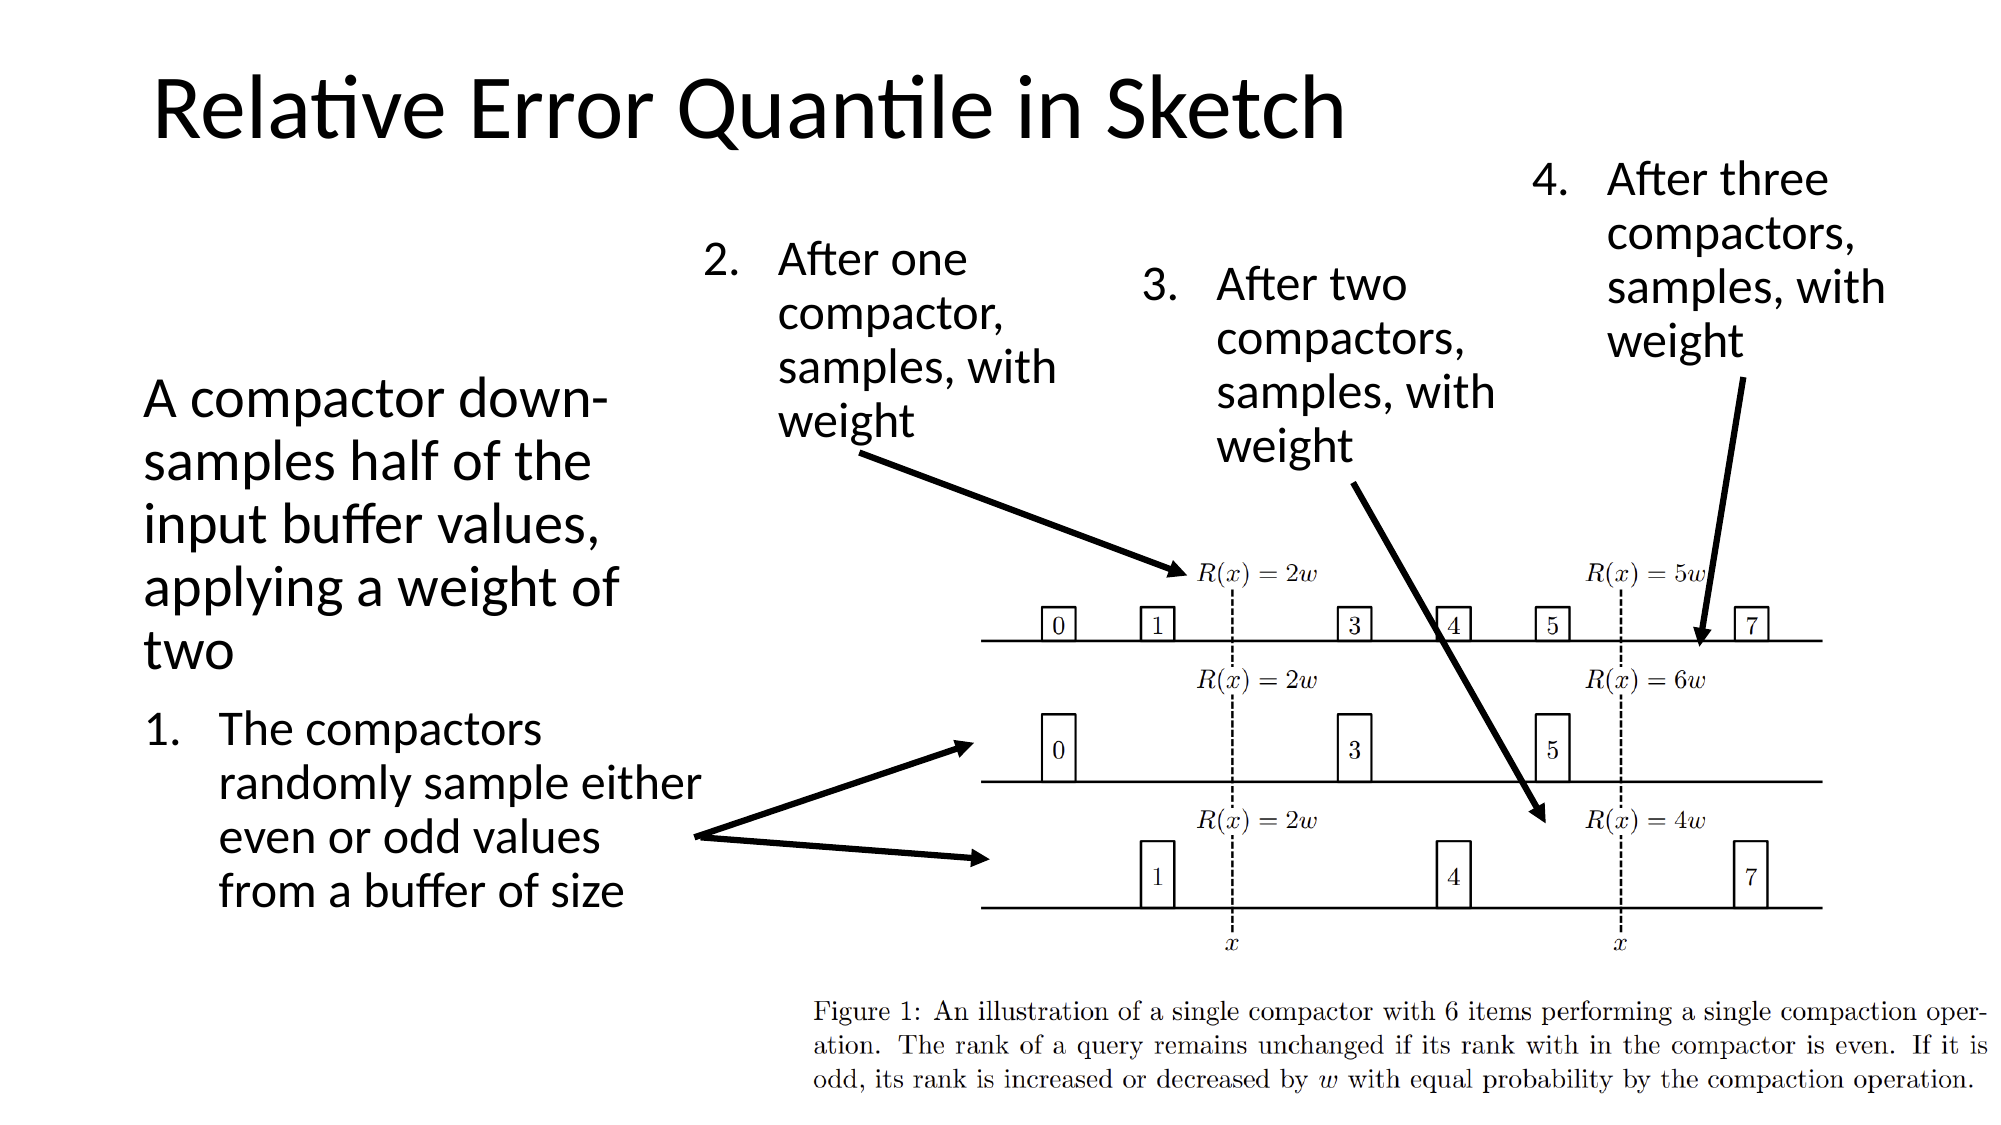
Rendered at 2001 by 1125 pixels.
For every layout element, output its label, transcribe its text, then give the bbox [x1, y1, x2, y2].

picture [806, 550, 1989, 1097]
text_box Relative Error Quantile in Sketch [137, 0, 1863, 218]
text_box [700, 837, 990, 860]
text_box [694, 742, 975, 838]
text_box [1353, 482, 1546, 824]
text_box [859, 452, 1188, 576]
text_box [1699, 377, 1744, 647]
